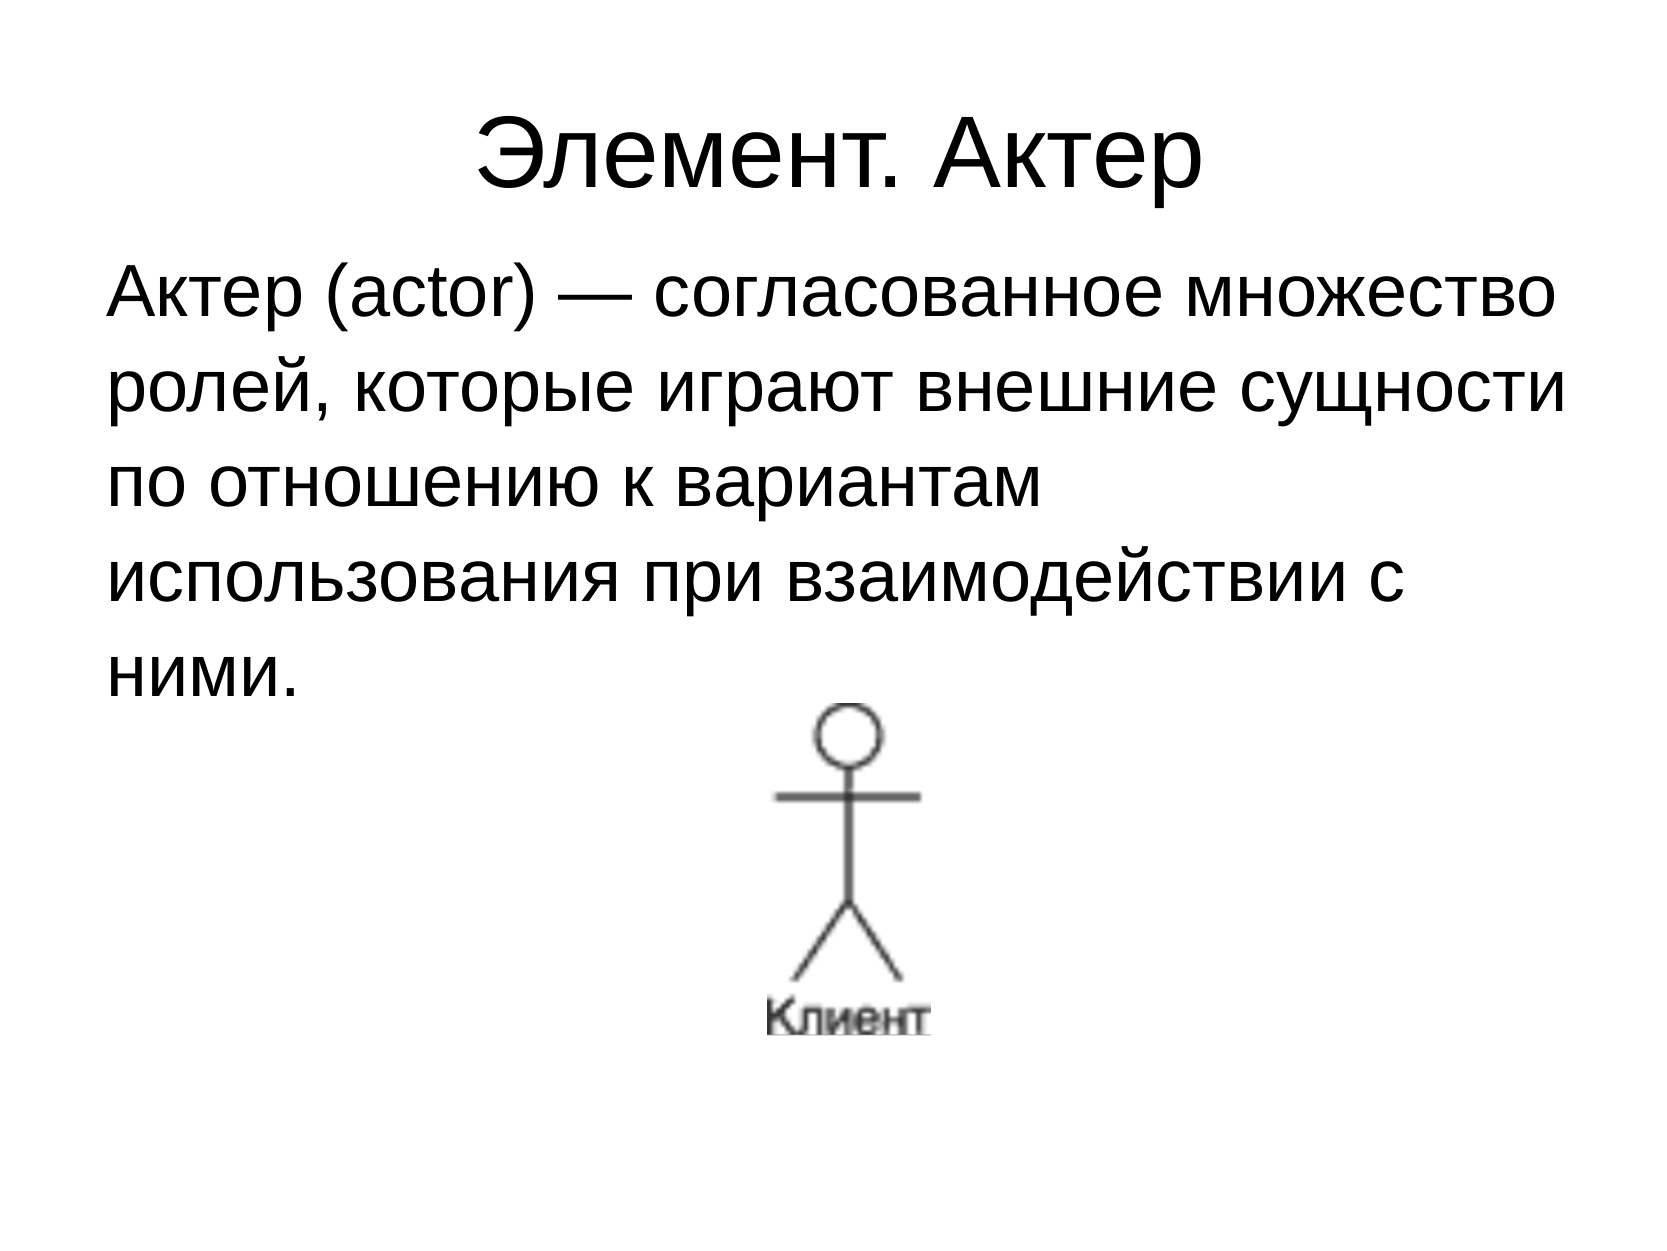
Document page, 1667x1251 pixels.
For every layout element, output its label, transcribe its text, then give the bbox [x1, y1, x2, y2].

text_box Актер (actor) — согласованное множество ролей, которые играют внешние сущности по отношению к вариантам использования при взаимодействии с ними. [100, 229, 1579, 590]
picture [767, 702, 931, 1037]
title Элемент. Актер [100, 58, 1579, 212]
